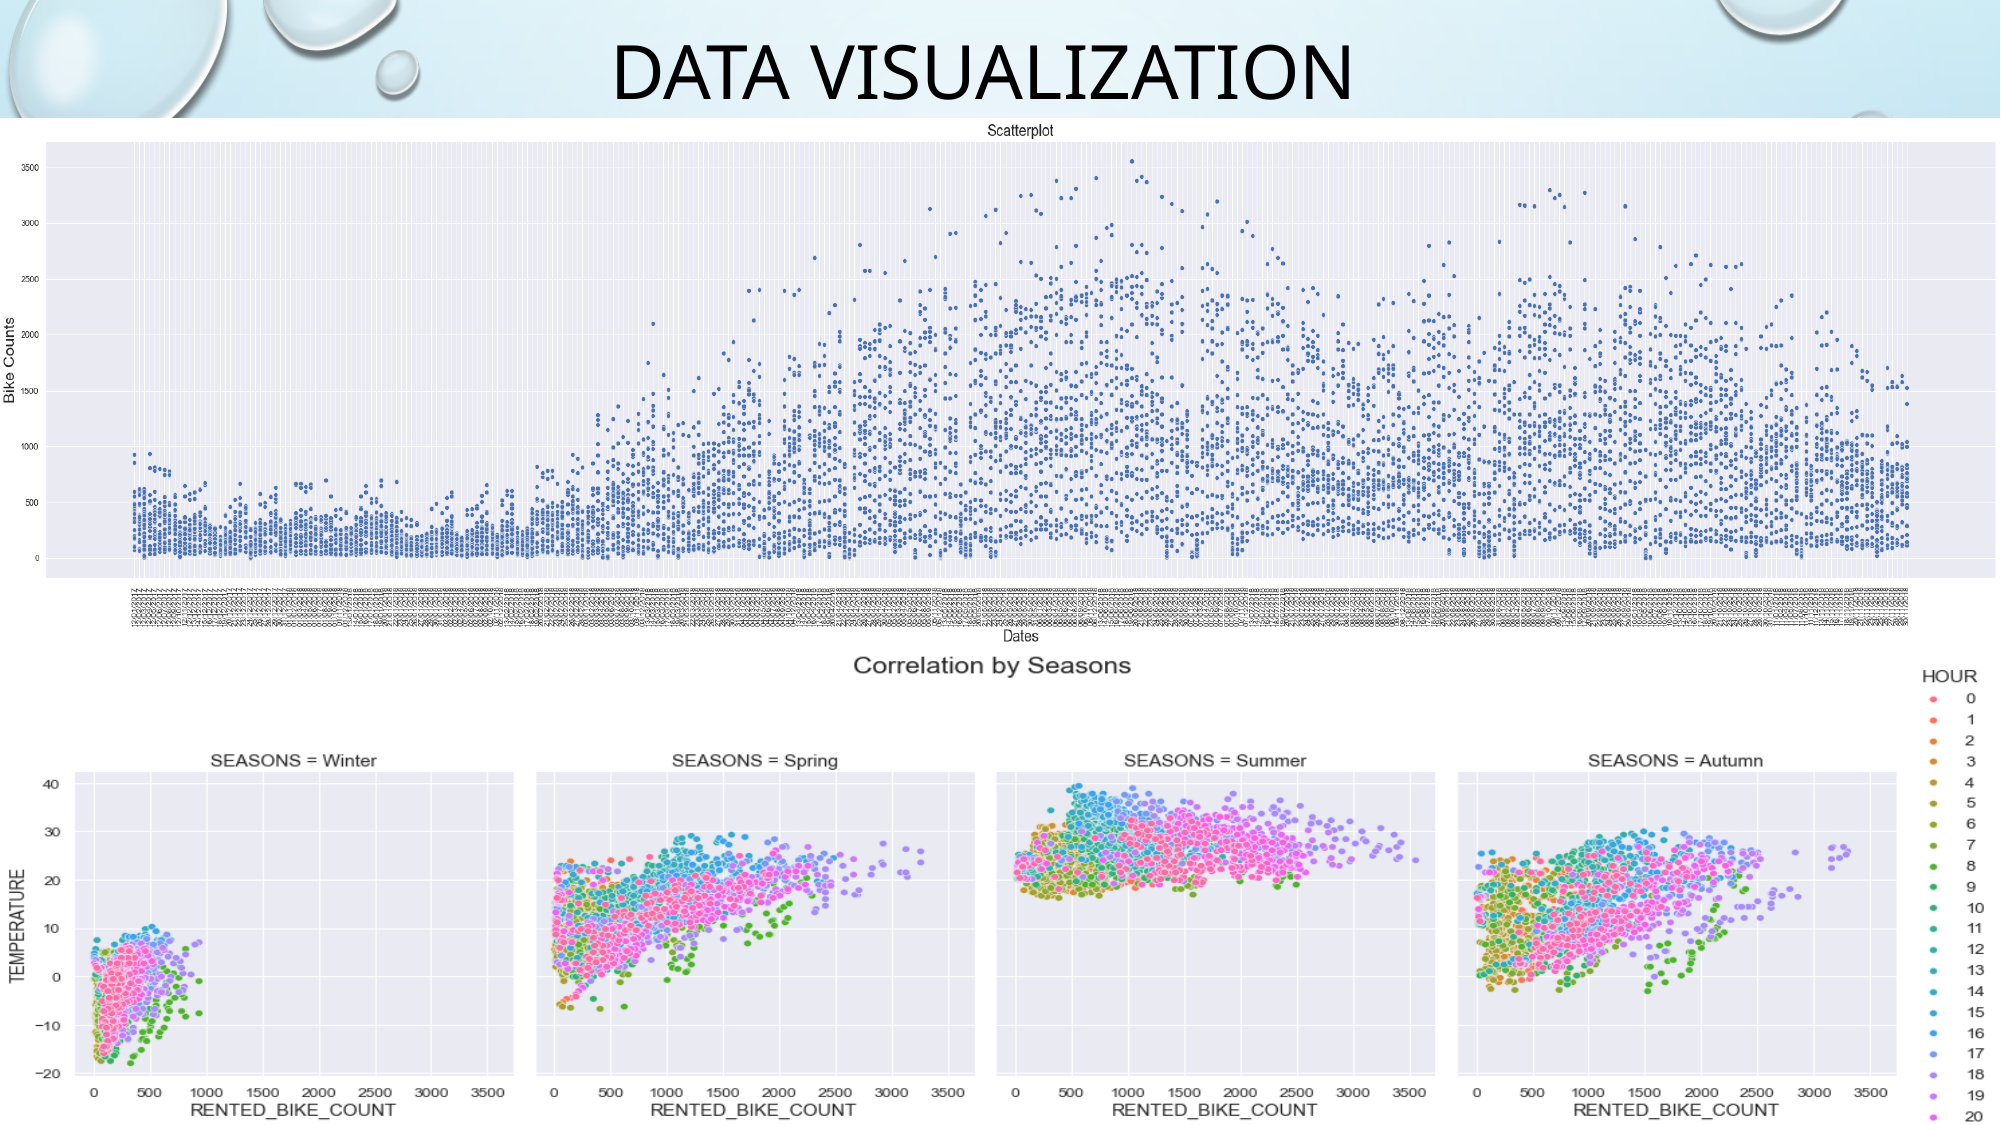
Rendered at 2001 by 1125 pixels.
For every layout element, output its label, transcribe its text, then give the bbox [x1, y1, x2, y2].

picture [0, 0, 2000, 1125]
title data visualization [133, 0, 1834, 118]
